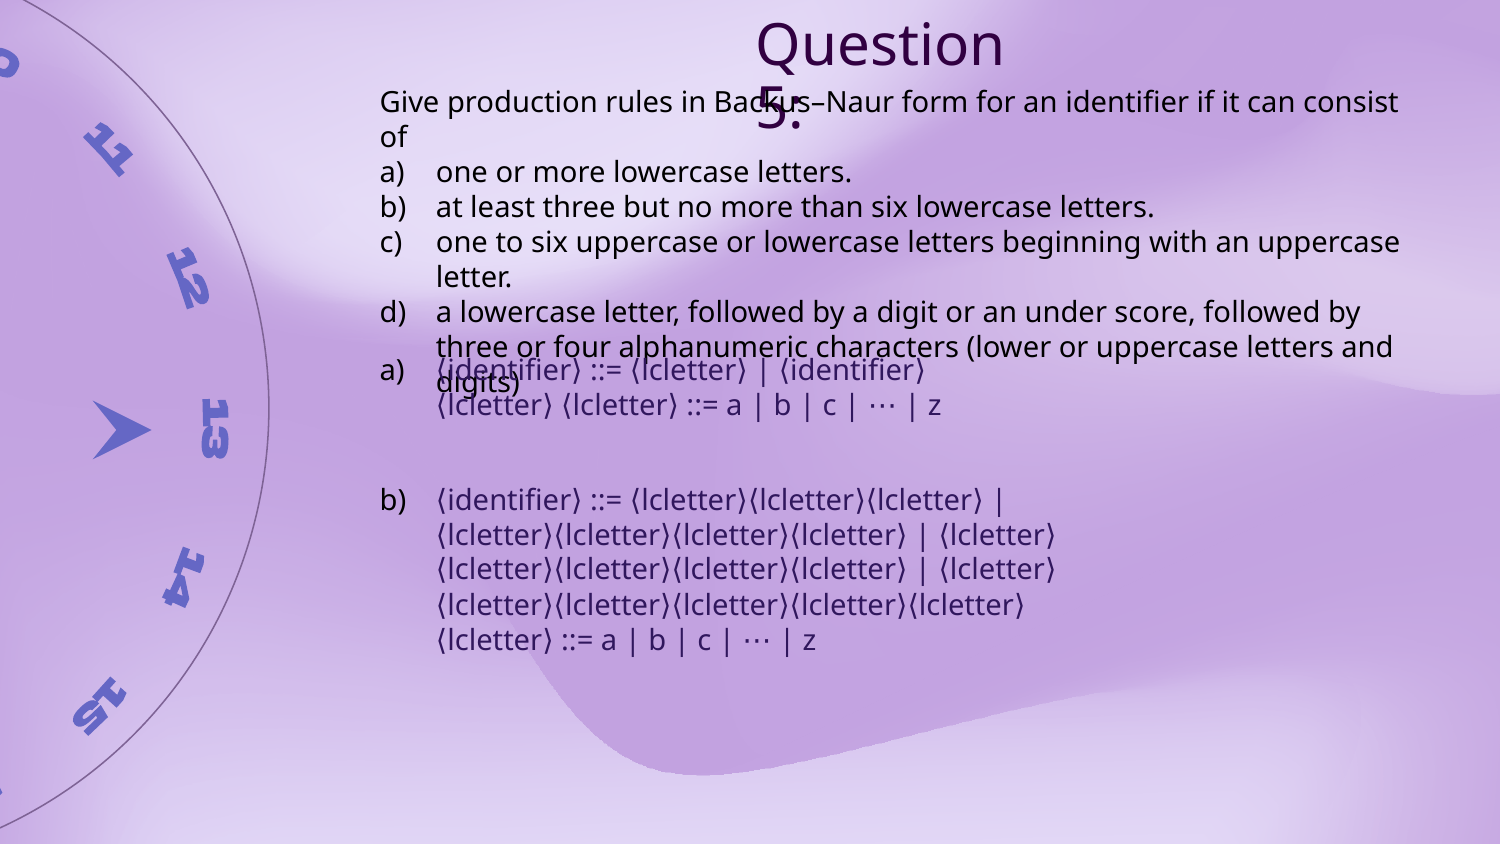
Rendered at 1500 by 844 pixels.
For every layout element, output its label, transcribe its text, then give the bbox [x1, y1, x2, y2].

text_box [0, 0, 269, 828]
text_box ⟨identifier⟩ ::= ⟨lcletter⟩ | ⟨identifier⟩ ⟨lcletter⟩ ⟨lcletter⟩ ::= a | b | c | ⋯ | z [364, 344, 1030, 429]
text_box Question 5: [740, 0, 1067, 75]
text_box Give production rules in Backus–Naur form for an identifier if it can consist of one or more lowercase letters. at least three but no more than six lowercase letters. one to six uppercase or lowercase letters beginning with an uppercase letter. a lowercase letter, followed by a digit or an under score, followed by three or four alphanumeric characters (lower or uppercase letters and digits) [364, 75, 1443, 406]
picture [0, 0, 1500, 844]
text_box ⟨identifier⟩ ::= ⟨lcletter⟩⟨lcletter⟩⟨lcletter⟩ | ⟨lcletter⟩⟨lcletter⟩⟨lcletter⟩⟨lcletter⟩ | ⟨lcletter⟩⟨lcletter⟩⟨lcletter⟩⟨lcletter⟩⟨lcletter⟩ | ⟨lcletter⟩⟨lcletter⟩⟨lcletter⟩⟨lcletter⟩⟨lcletter⟩⟨lcletter⟩ ⟨lcletter⟩ ::= a | b | c | ⋯ | z [364, 473, 1119, 664]
